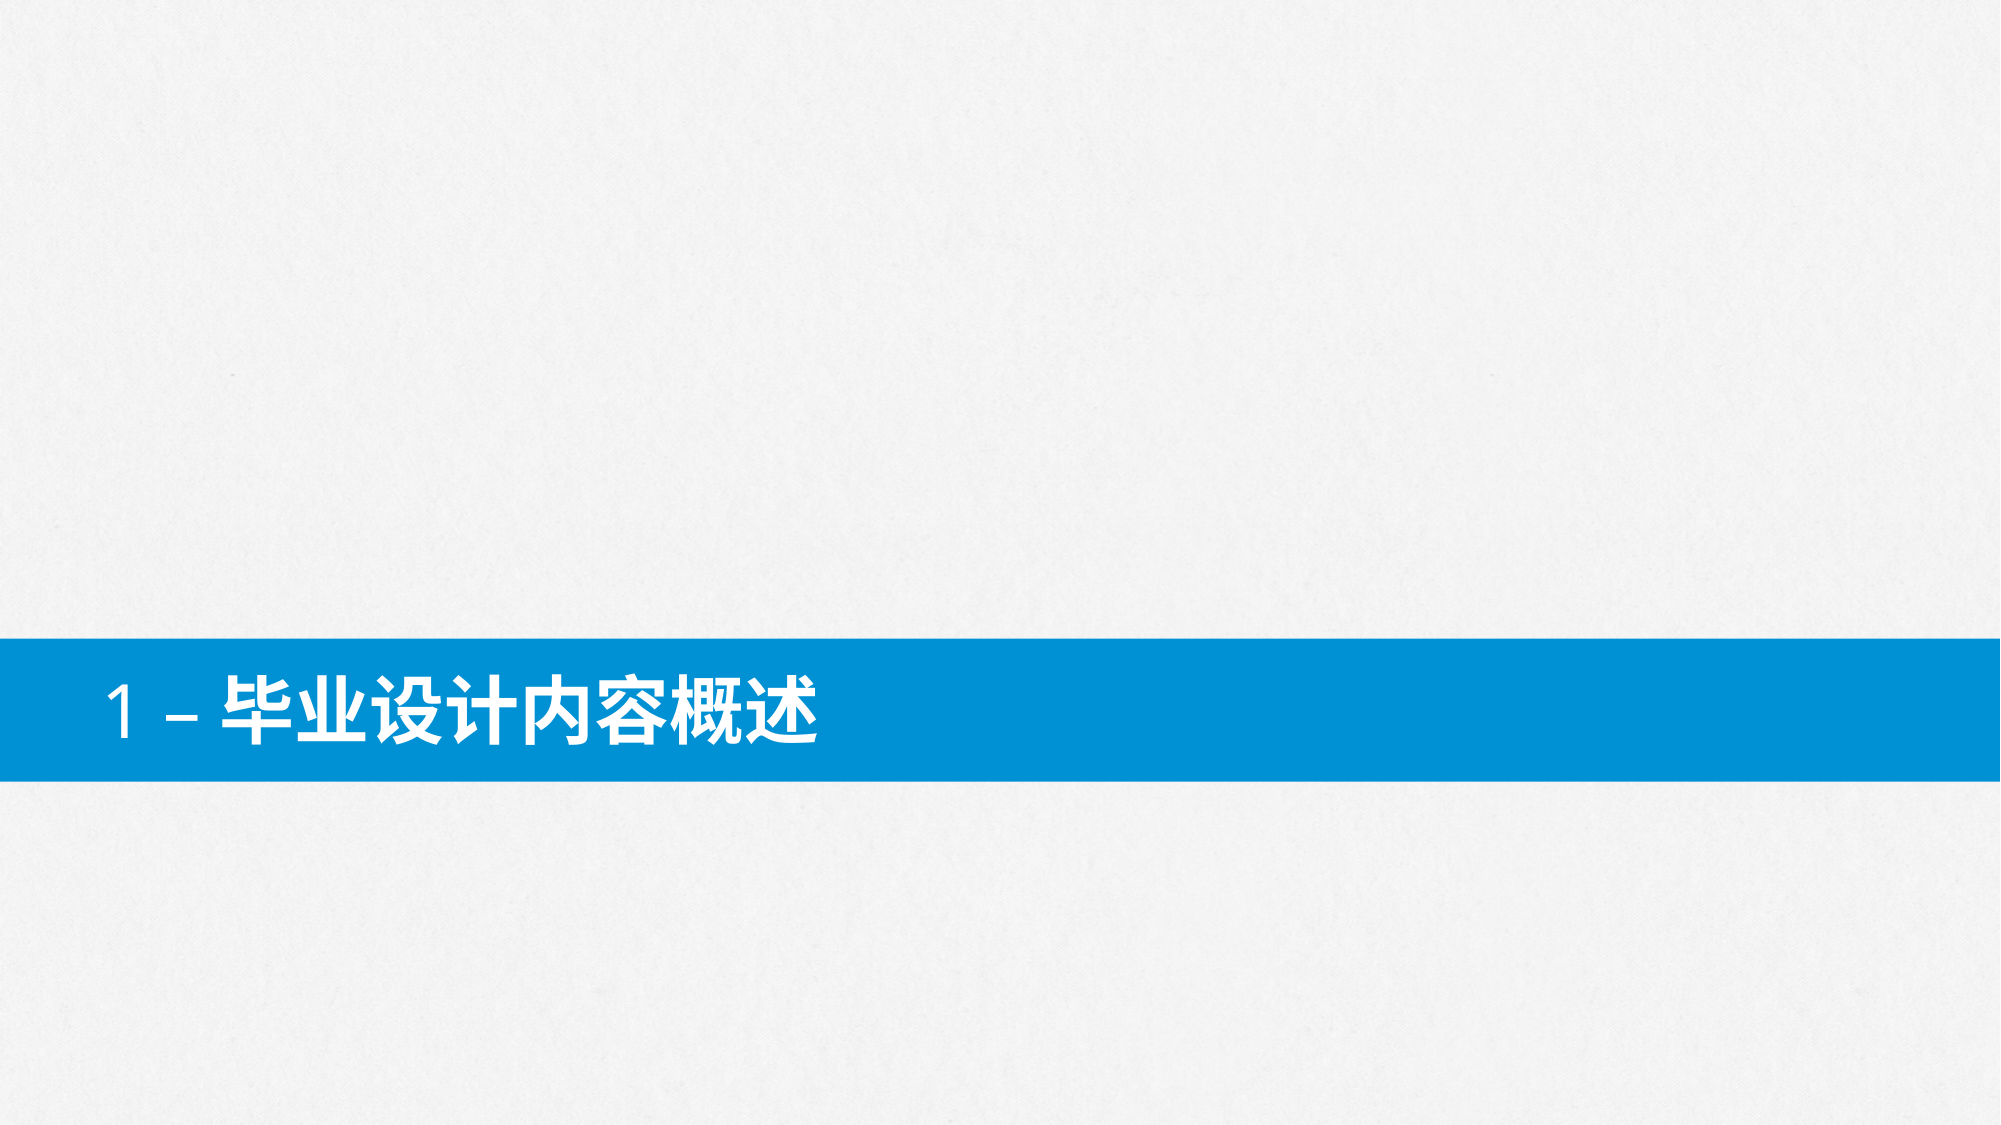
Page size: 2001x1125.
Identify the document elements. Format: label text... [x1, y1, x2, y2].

text_box [0, 638, 2000, 782]
picture [0, 0, 2001, 638]
picture [0, 782, 2001, 1125]
text_box 1 –毕业设计内容概述 [86, 655, 1215, 761]
